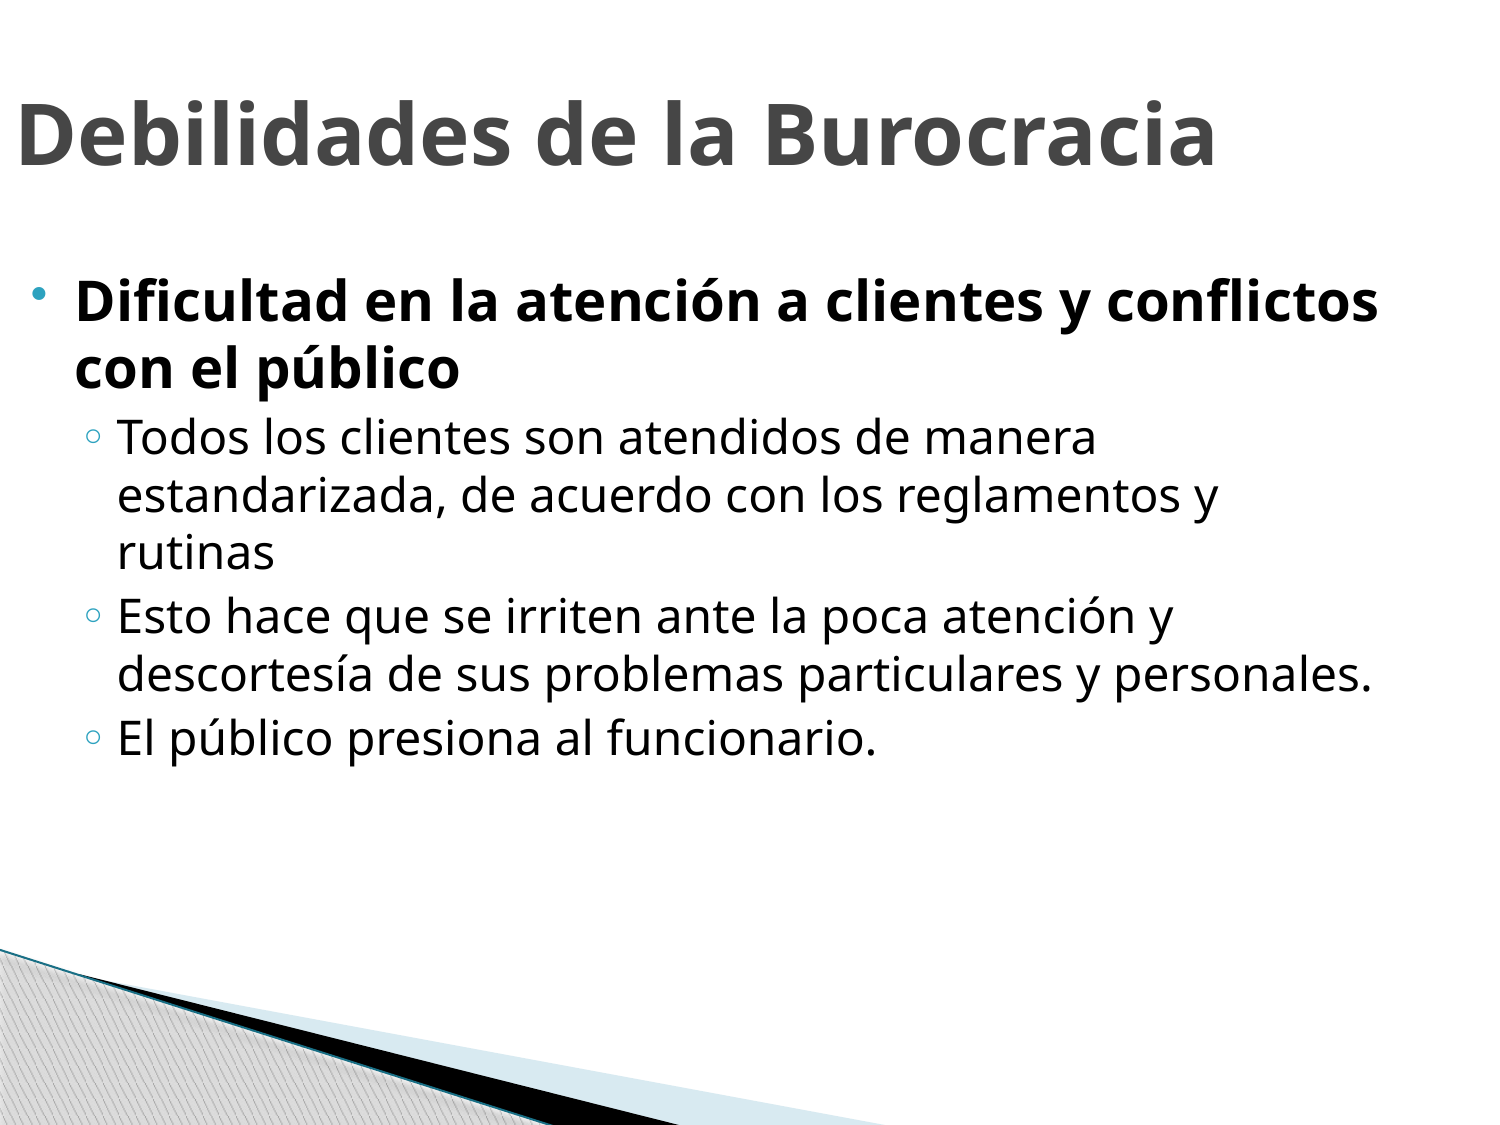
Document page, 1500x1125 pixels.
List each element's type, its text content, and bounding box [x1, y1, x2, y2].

list Dificultad en la atención a clientes y conflictos con el público Todos los clientes son atendidos de manera estandarizada, de acuerdo con los reglamentos y rutinas Esto hace que se irriten ante la poca atención y descortesía de sus problemas particulares y personales. El público presiona al funcionario. [0, 257, 1401, 996]
title Debilidades de la Burocracia [0, 37, 1401, 225]
